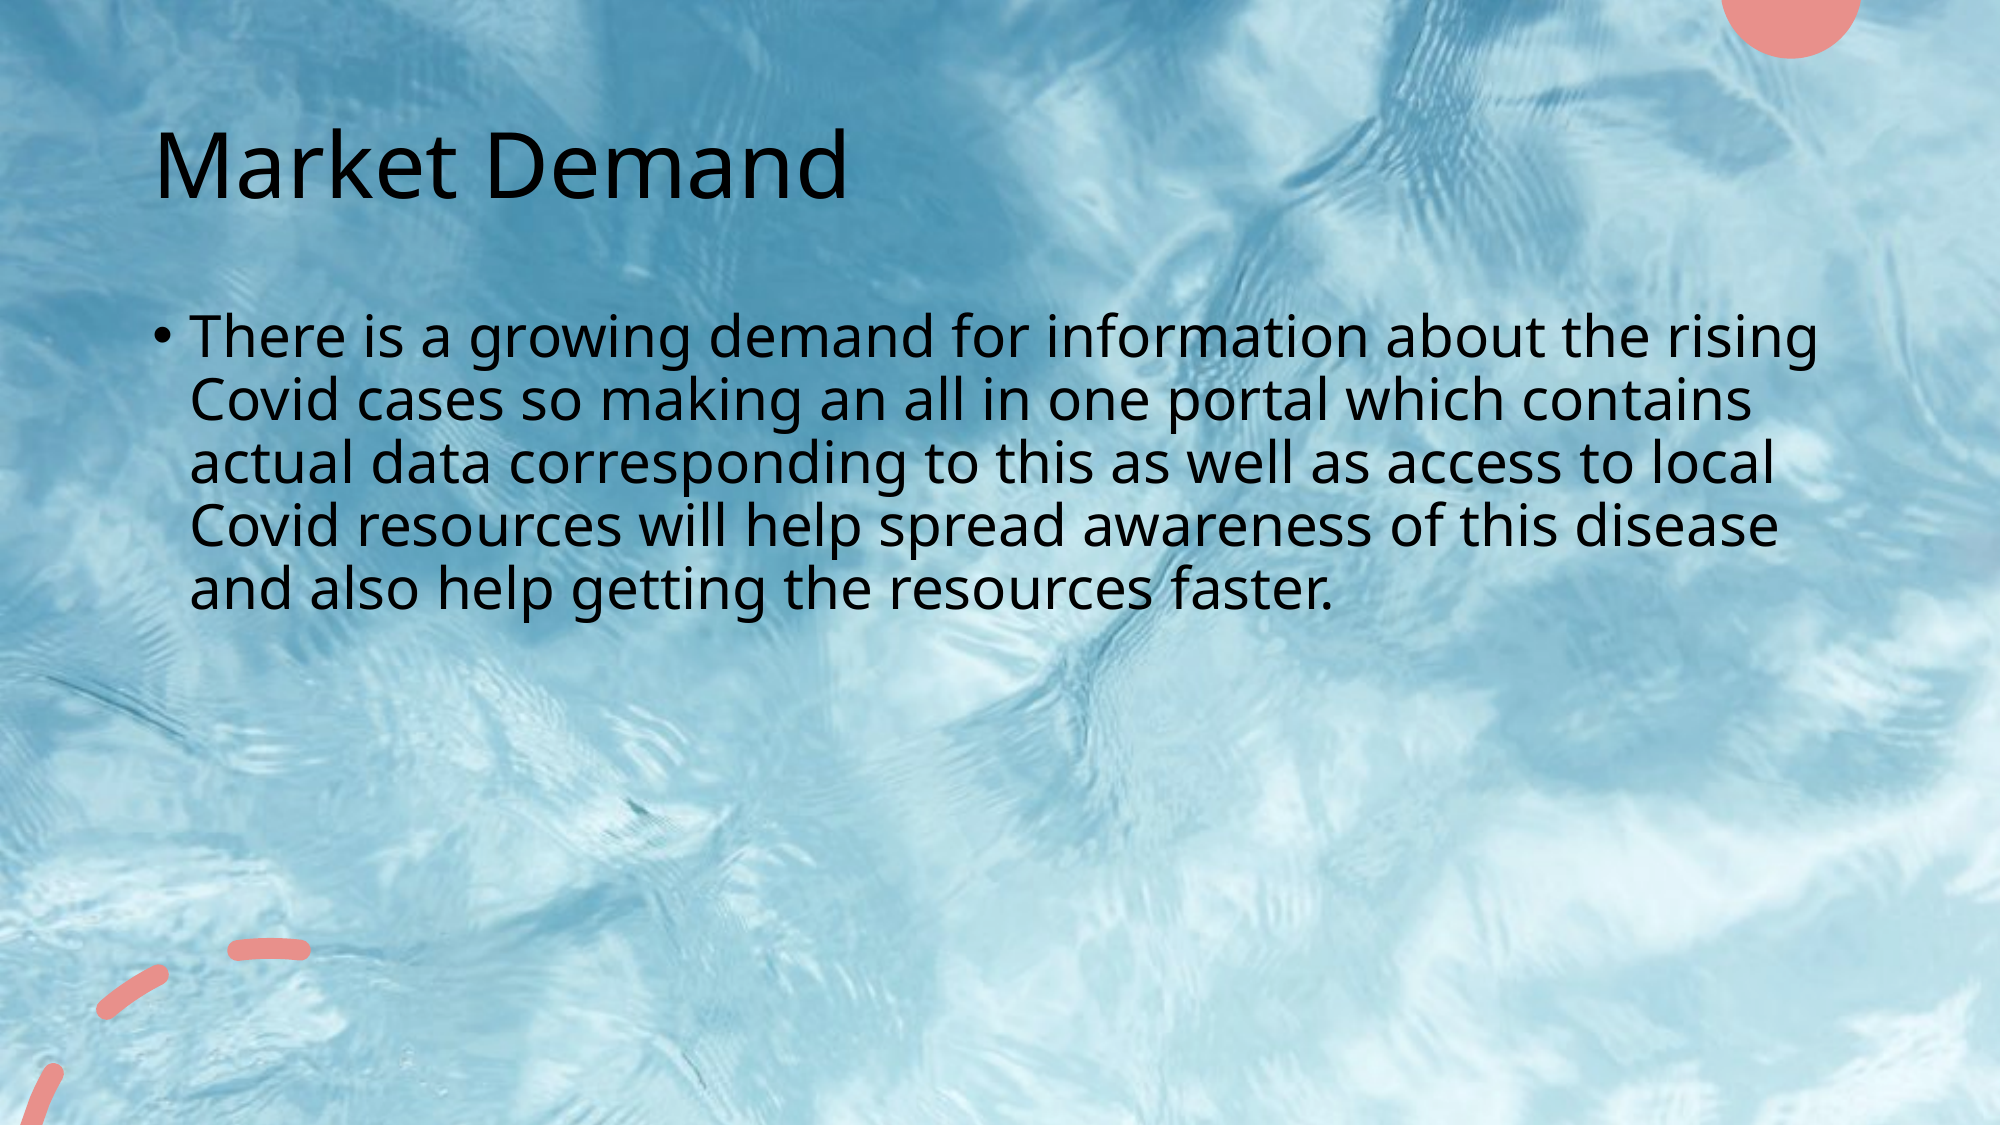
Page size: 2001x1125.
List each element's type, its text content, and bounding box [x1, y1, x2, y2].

list There is a growing demand for information about the rising Covid cases so making an all in one portal which contains actual data corresponding to this as well as access to local Covid resources will help spread awareness of this disease and also help getting the resources faster. [137, 299, 1863, 933]
title Market Demand [137, 59, 1863, 278]
